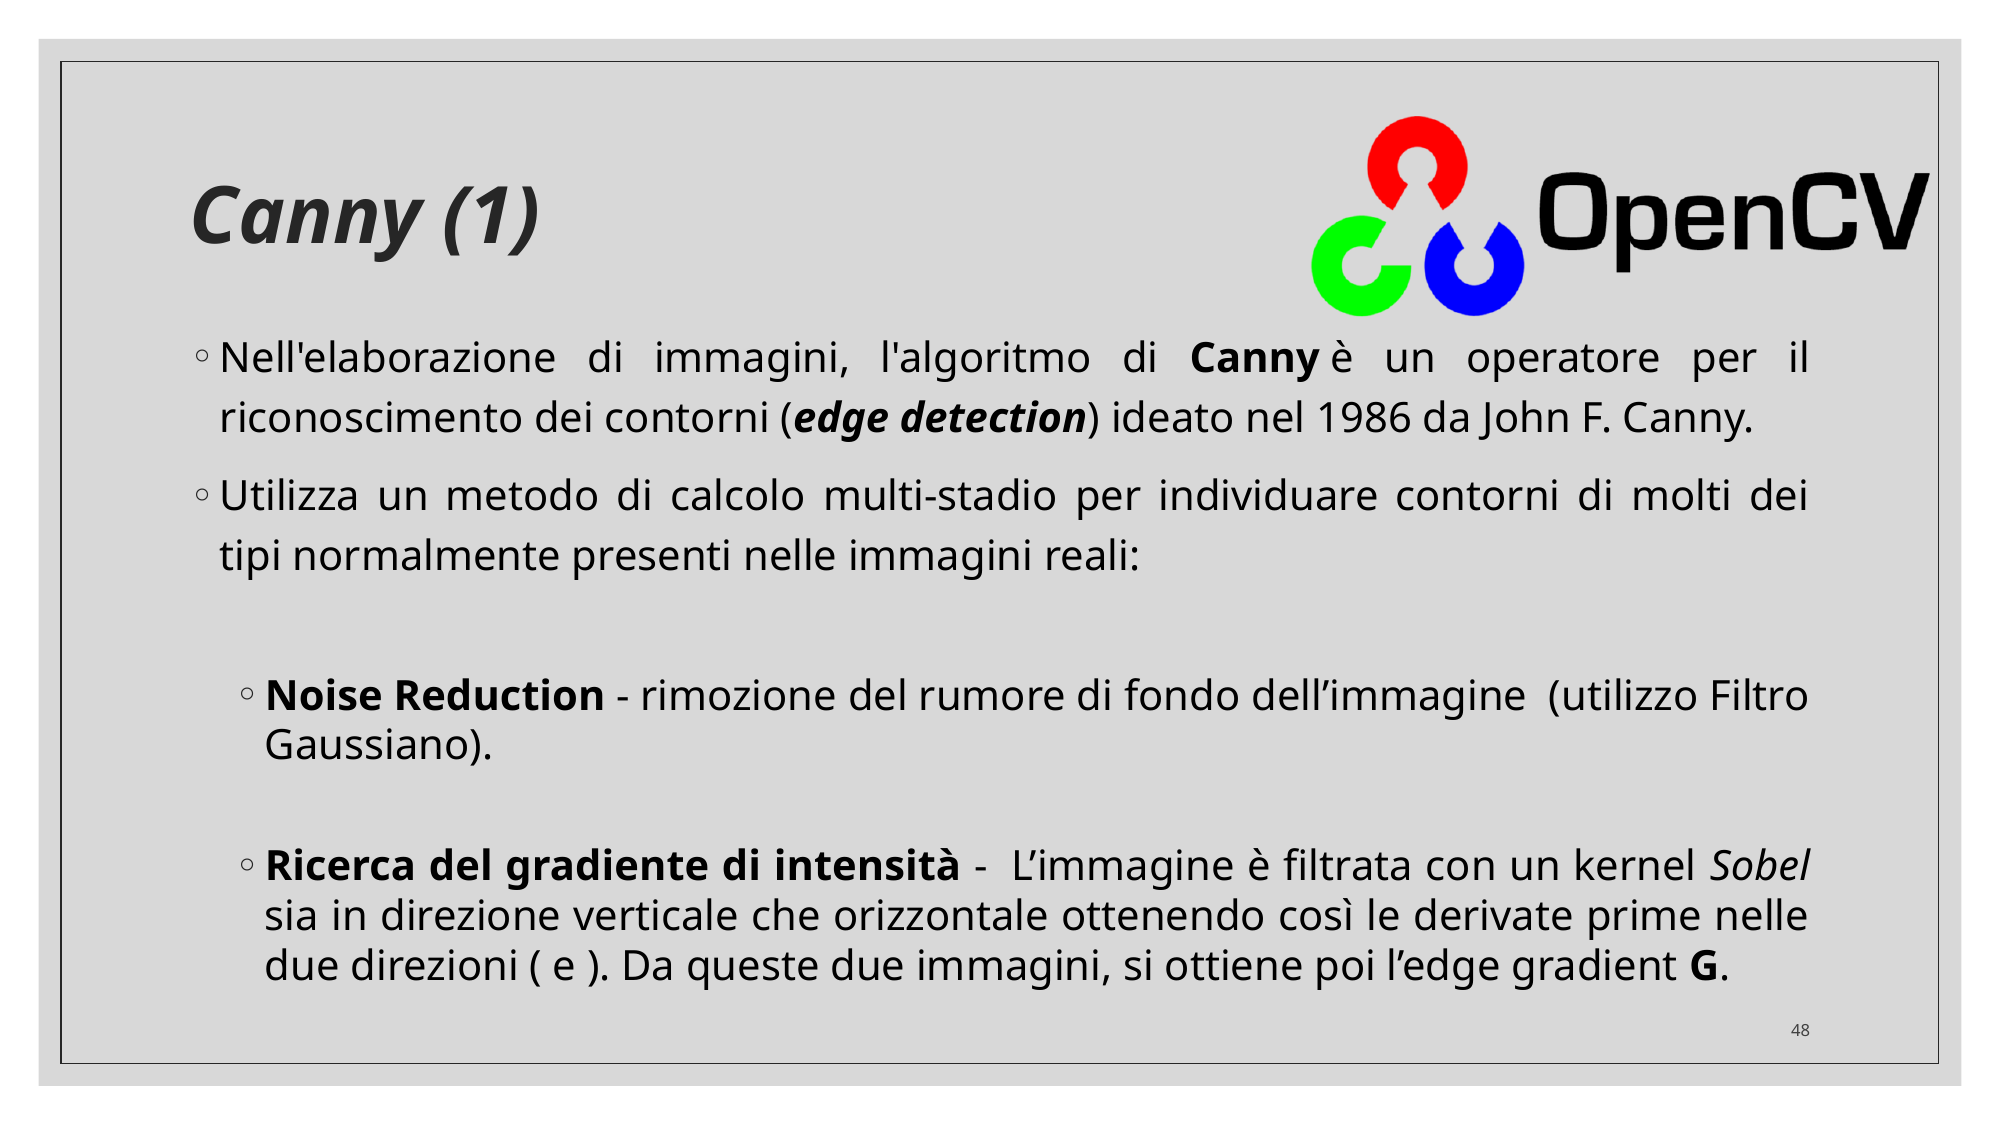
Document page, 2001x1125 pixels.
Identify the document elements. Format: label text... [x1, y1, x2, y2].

picture [1310, 116, 1936, 320]
slide_number 48 [1687, 990, 1825, 1050]
title Canny (1) [174, 105, 1825, 331]
